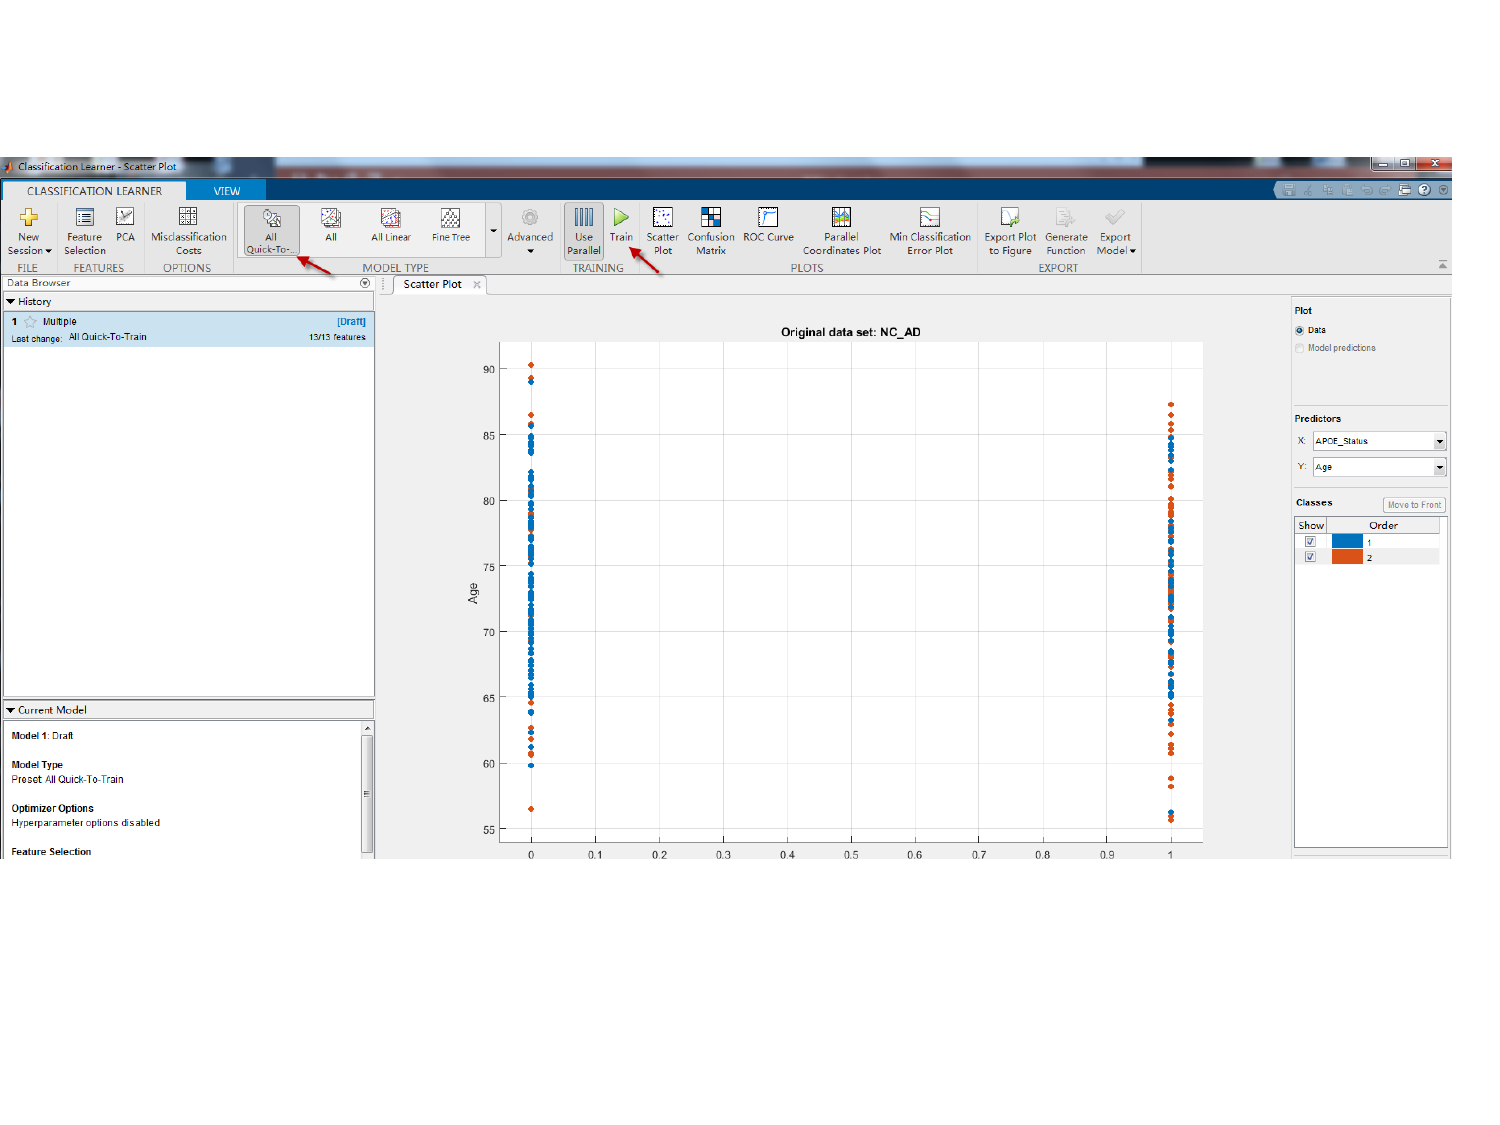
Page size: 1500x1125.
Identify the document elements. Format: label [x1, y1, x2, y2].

picture [0, 157, 1452, 859]
